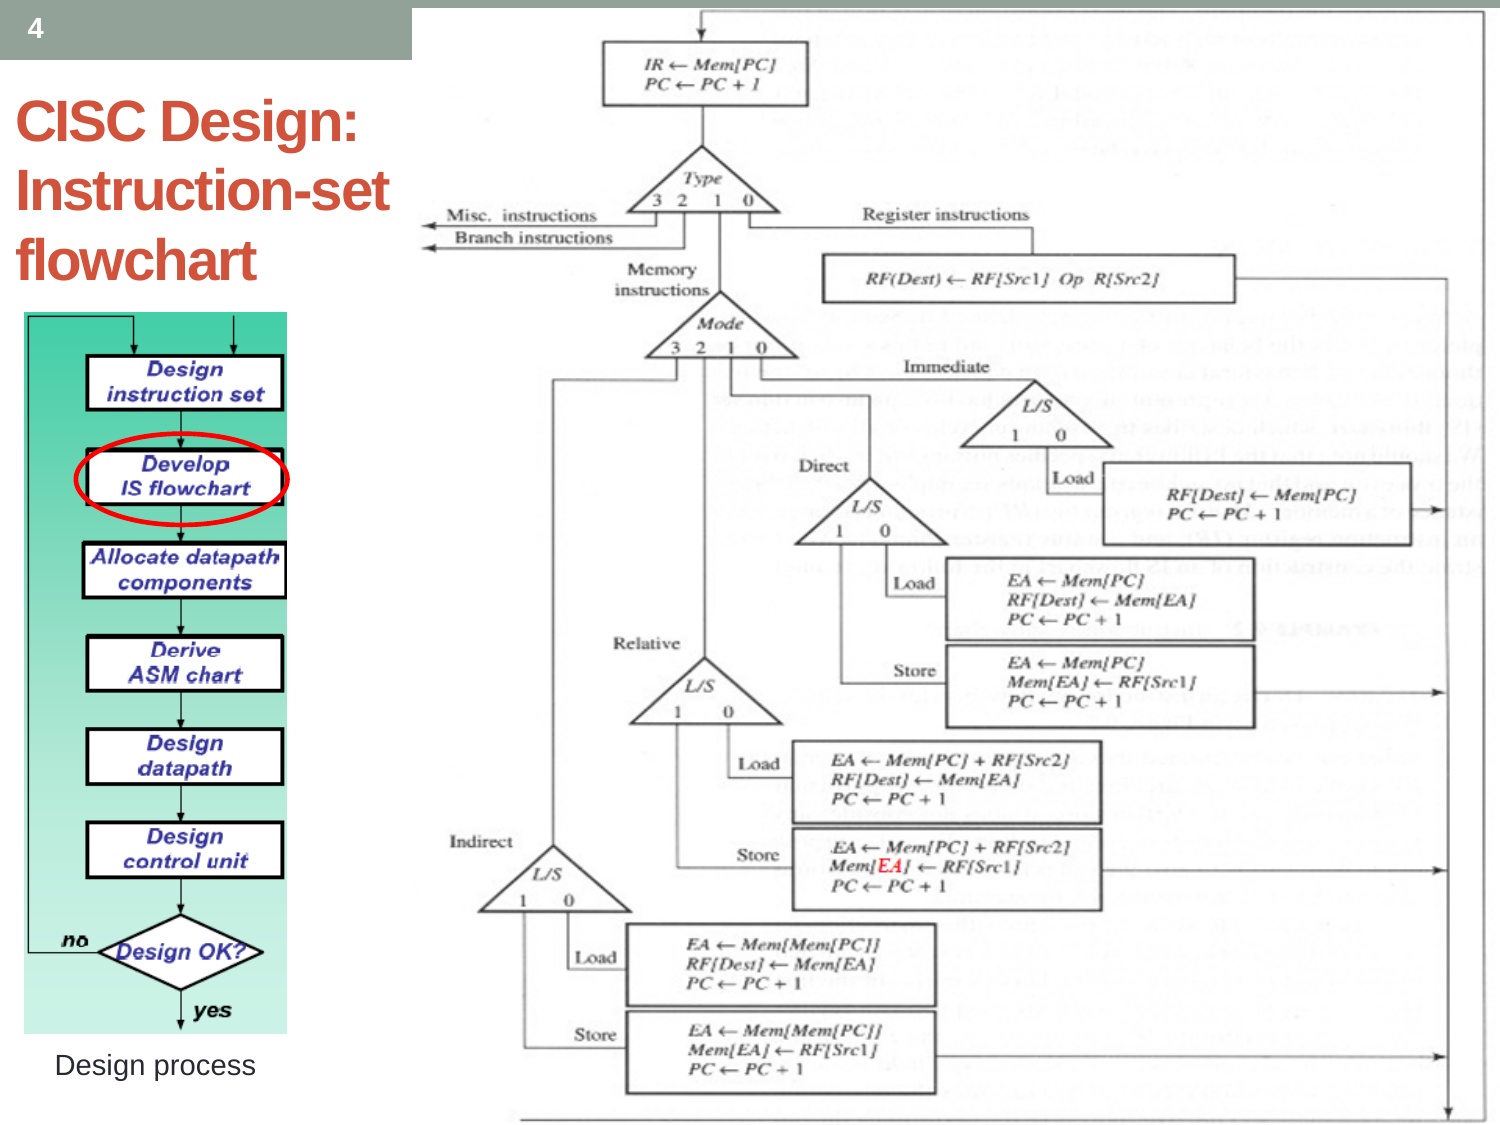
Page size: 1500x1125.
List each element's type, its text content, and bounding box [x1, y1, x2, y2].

picture [412, 8, 1500, 1125]
text_box Design process [39, 1041, 272, 1089]
picture [24, 312, 287, 1034]
slide_number 4 [12, 0, 188, 54]
title CISC Design: Instruction-set flowchart [0, 50, 410, 325]
